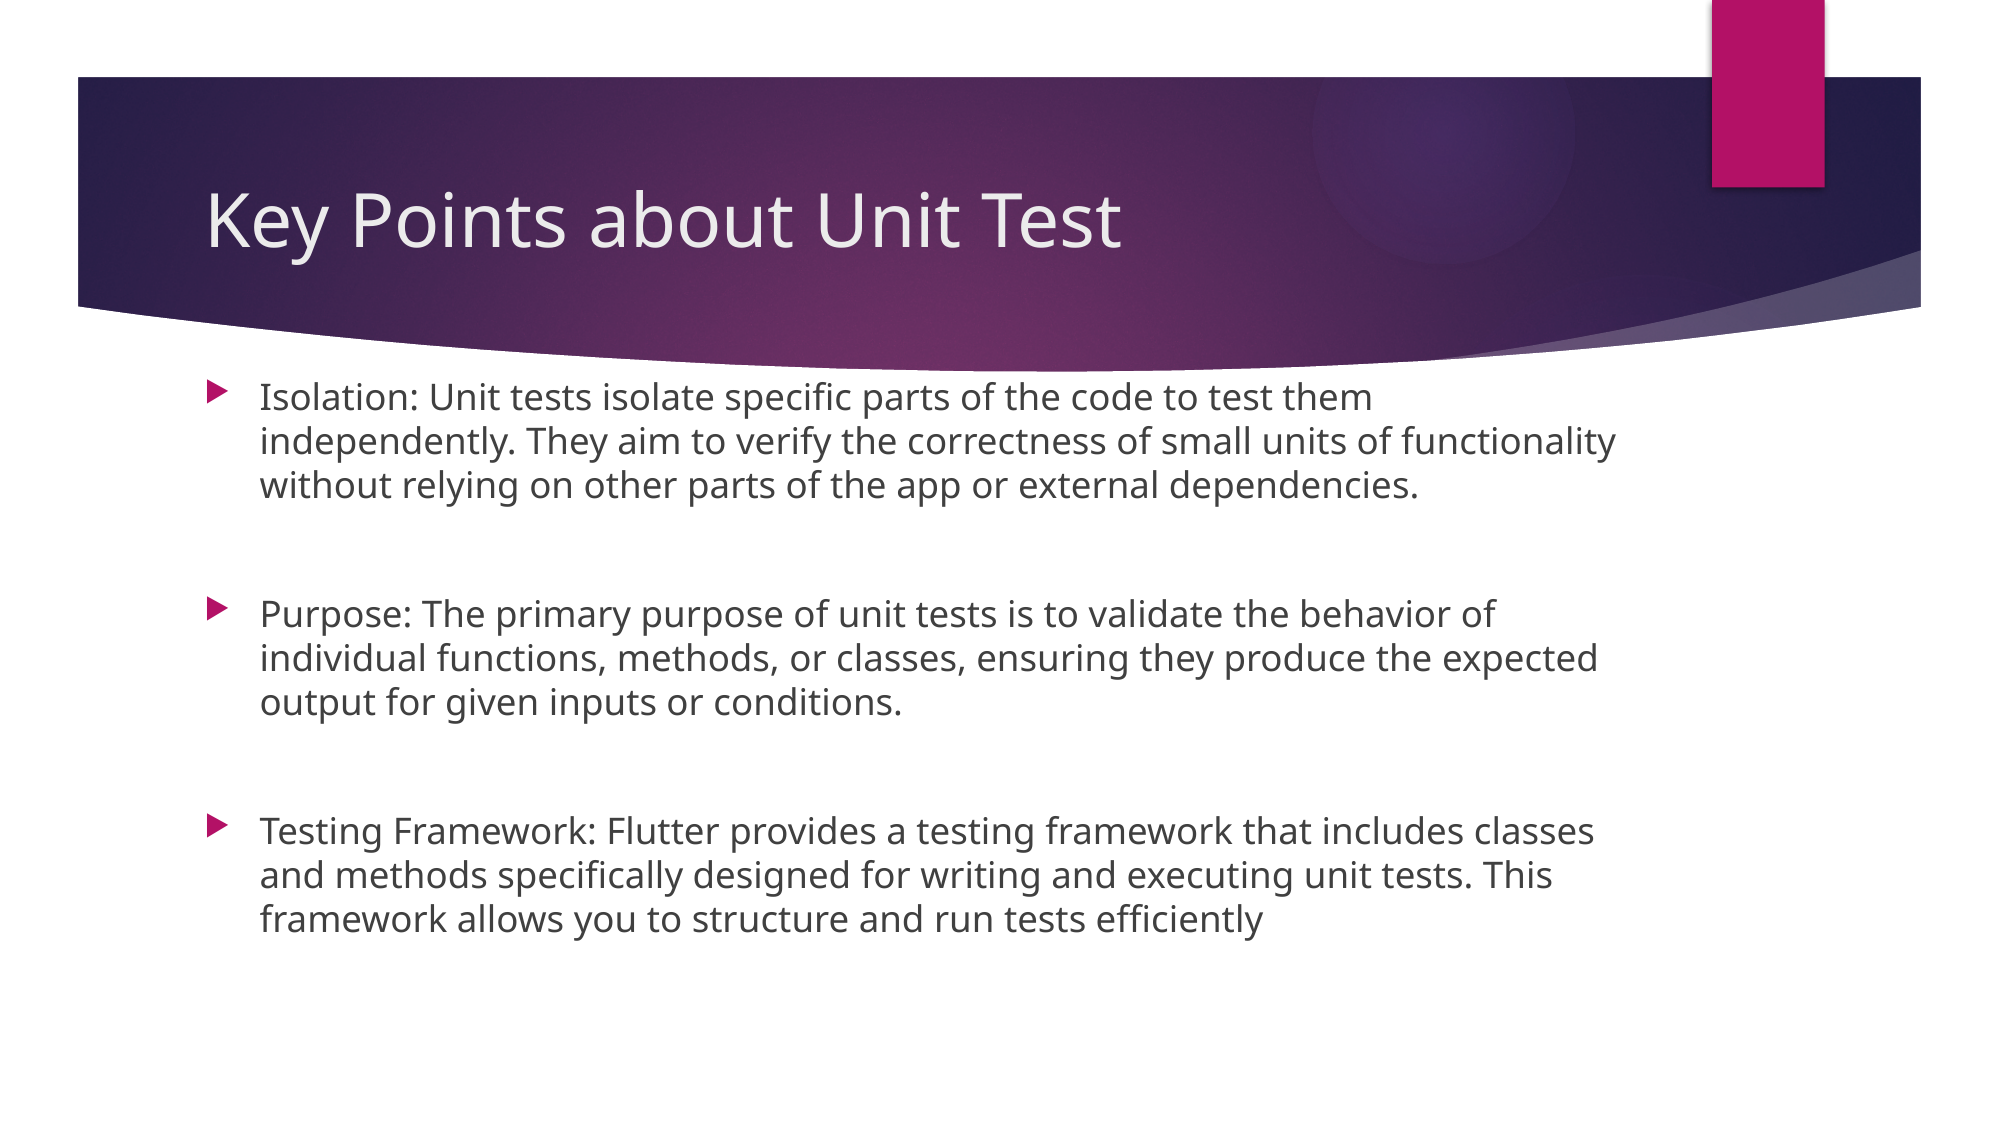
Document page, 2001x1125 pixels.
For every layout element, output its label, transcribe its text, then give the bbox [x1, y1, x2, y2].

list Isolation: Unit tests isolate specific parts of the code to test them independently. They aim to verify the correctness of small units of functionality without relying on other parts of the app or external dependencies. Purpose: The primary purpose of unit tests is to validate the behavior of individual functions, methods, or classes, ensuring they produce the expected output for given inputs or conditions. Testing Framework: Flutter provides a testing framework that includes classes and methods specifically designed for writing and executing unit tests. This framework allows you to structure and run tests efficiently [189, 366, 1638, 988]
title Key Points about Unit Test [189, 159, 1627, 276]
